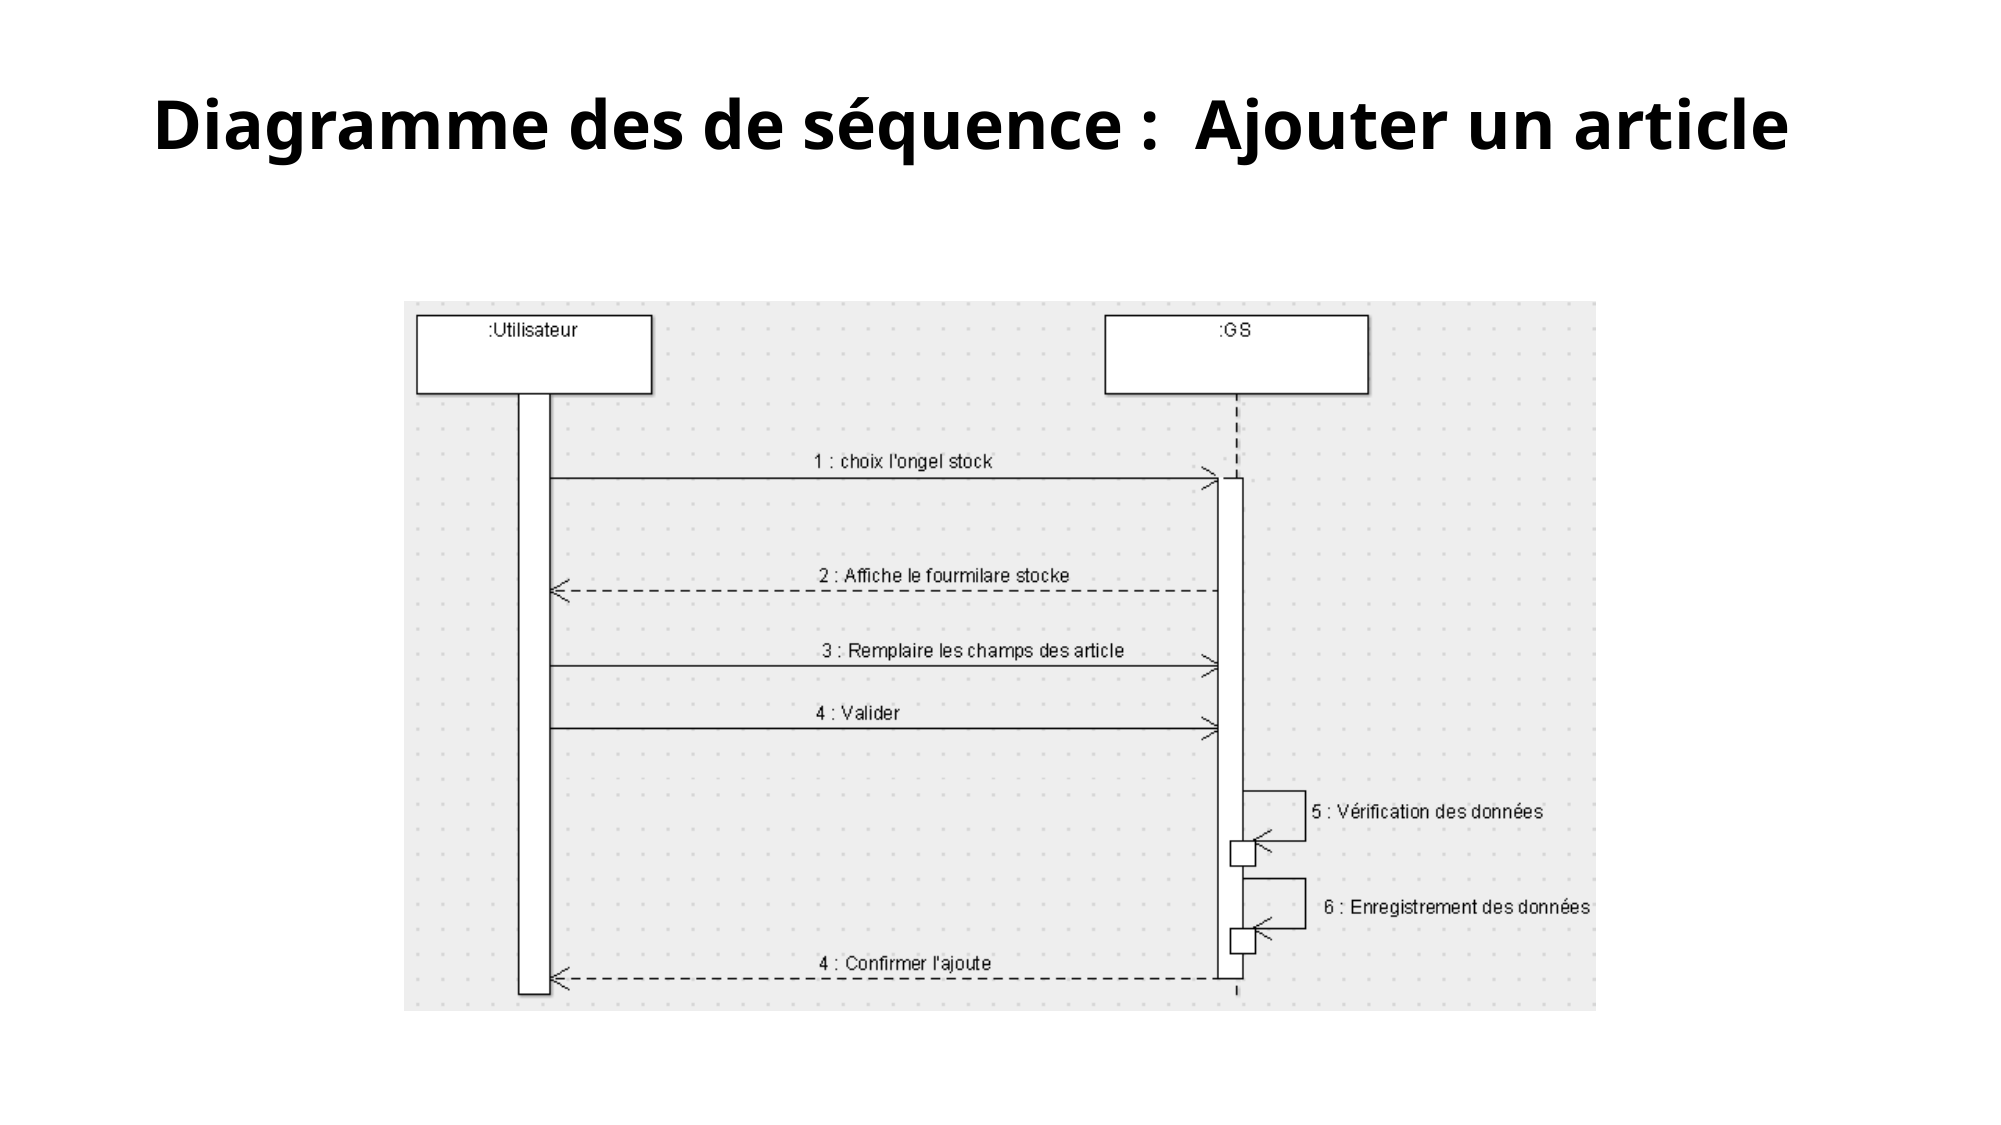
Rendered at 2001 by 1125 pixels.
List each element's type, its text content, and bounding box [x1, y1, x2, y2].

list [404, 301, 1596, 1011]
title Diagramme des de séquence : Ajouter un article [137, 59, 1863, 278]
